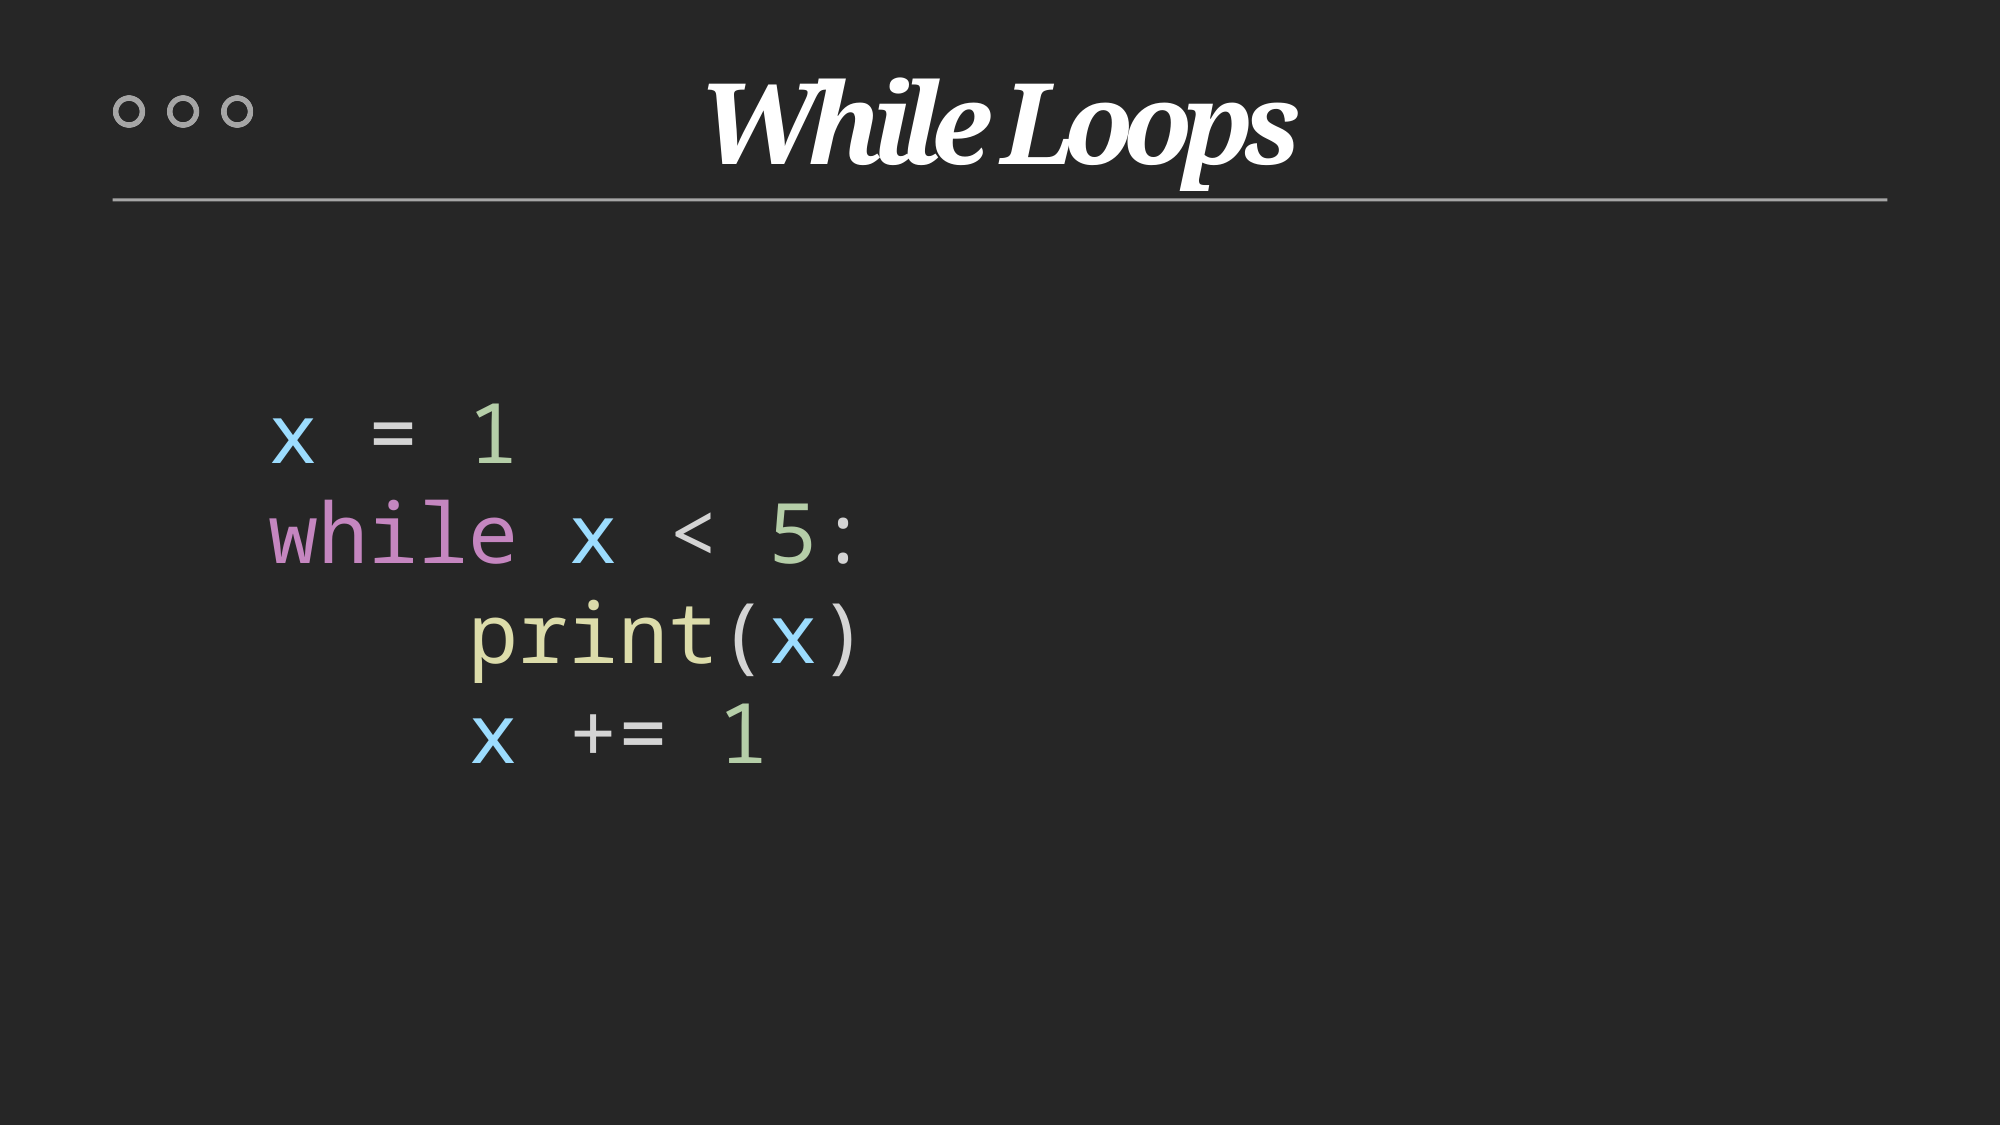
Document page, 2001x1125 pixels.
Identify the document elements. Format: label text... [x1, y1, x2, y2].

text_box While Loops [169, 11, 1831, 194]
text_box x = 1 while x < 5: print(x) x += 1 [253, 373, 1254, 788]
text_box [112, 198, 1888, 202]
picture [112, 95, 254, 128]
